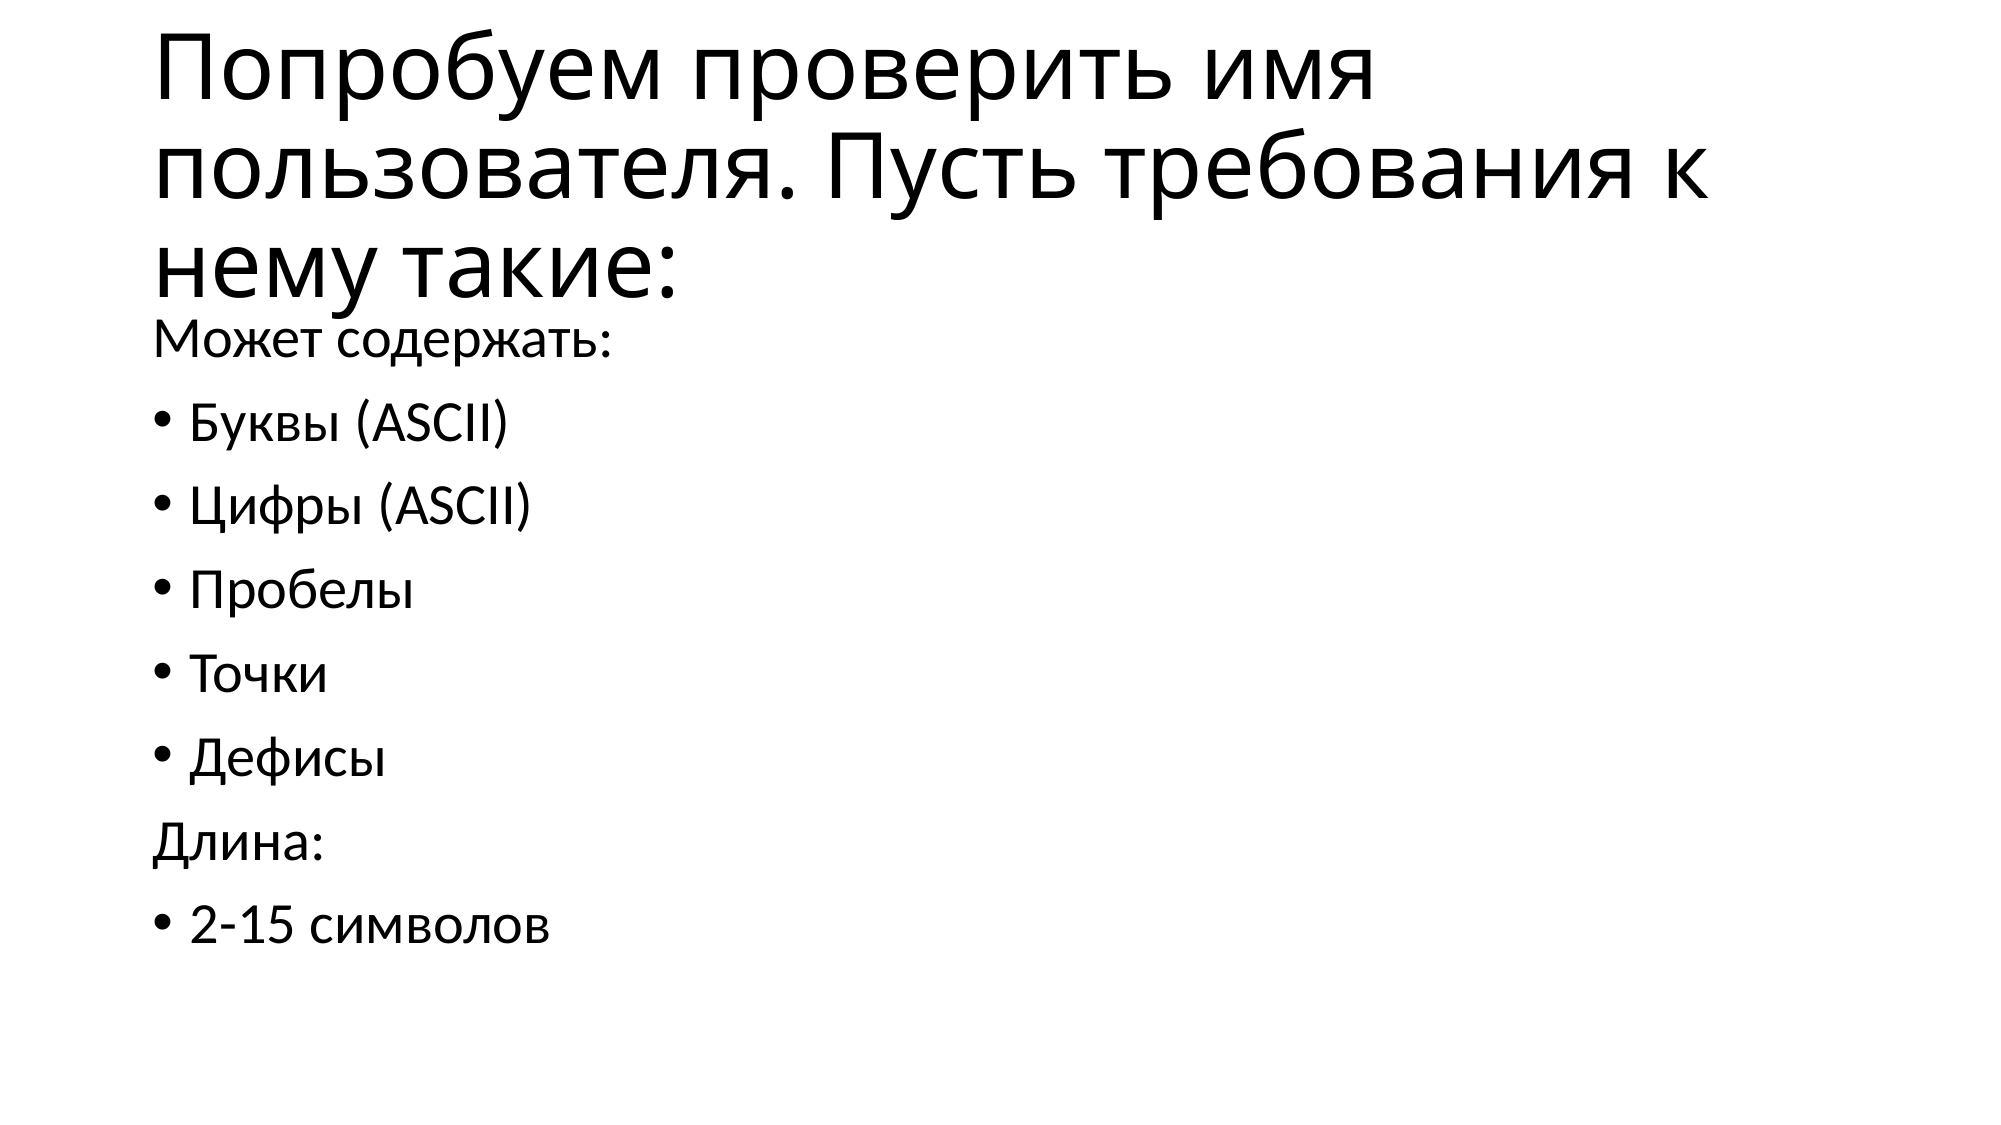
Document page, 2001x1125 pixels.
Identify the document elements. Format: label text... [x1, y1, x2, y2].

list Может содержать: Буквы (ASCII) Цифры (ASCII) Пробелы Точки Дефисы Длина: 2-15 символов [137, 299, 1863, 1014]
title Попробуем проверить имя пользователя. Пусть требования к нему такие: [137, 59, 1863, 278]
